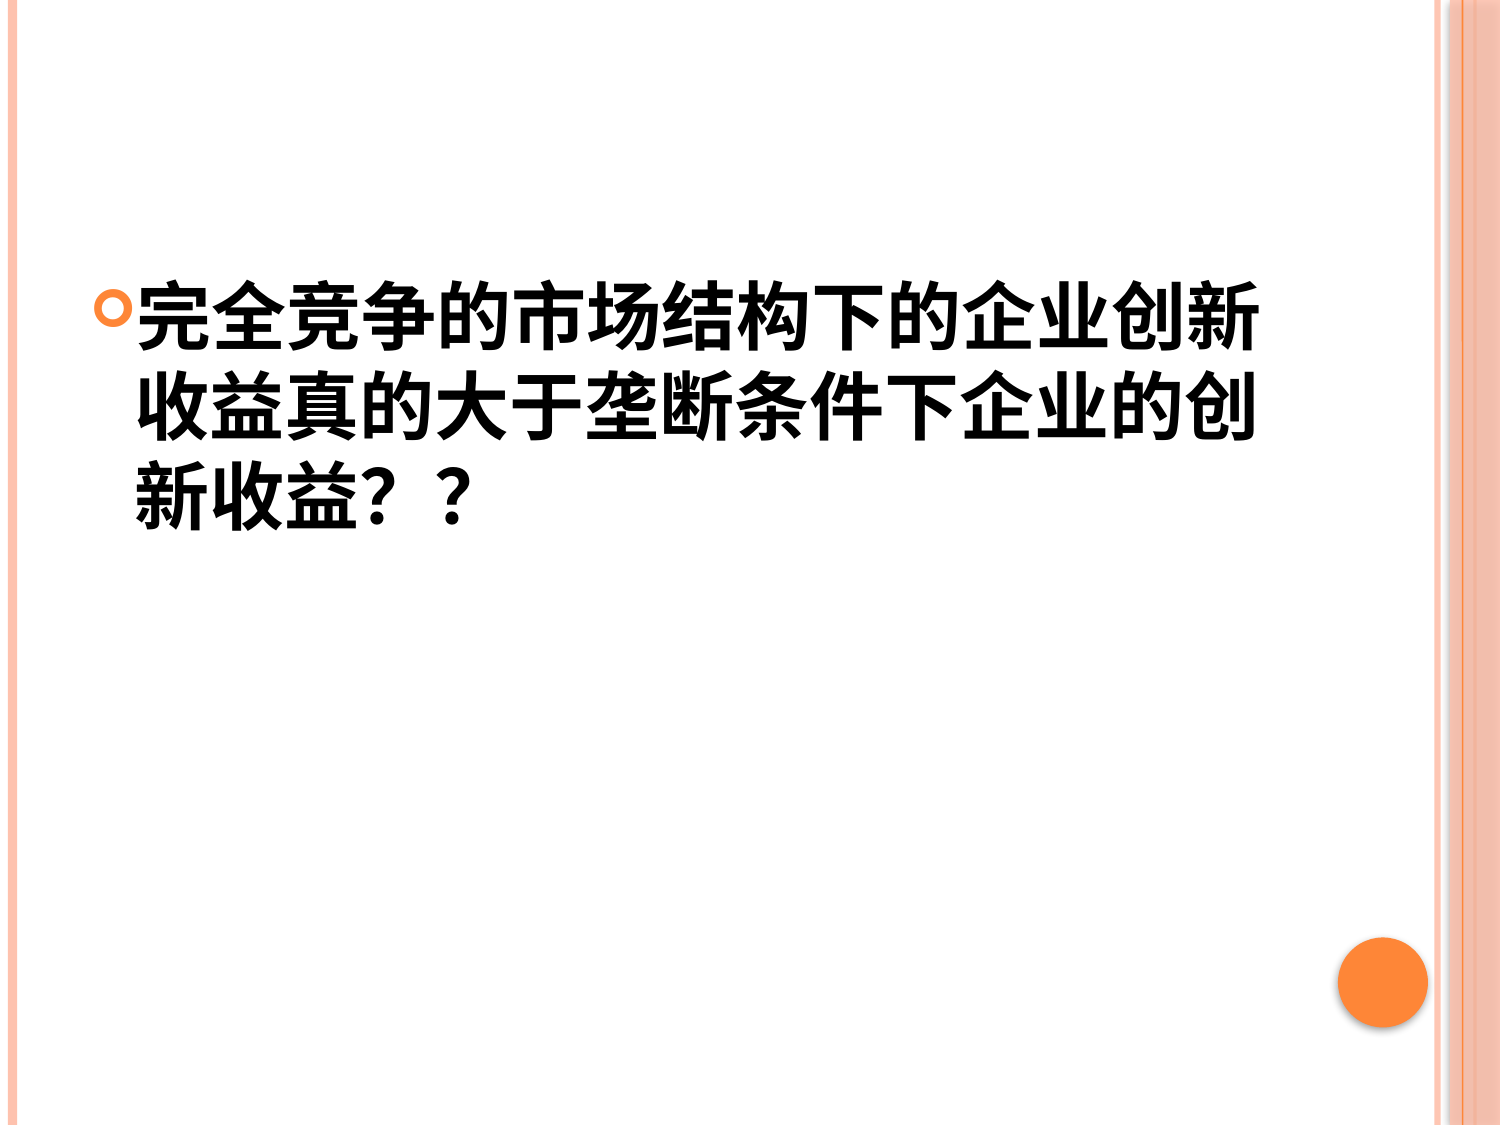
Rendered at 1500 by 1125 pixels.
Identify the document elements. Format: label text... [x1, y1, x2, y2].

list 完全竞争的市场结构下的企业创新收益真的大于垄断条件下企业的创新收益？？ [75, 262, 1300, 1062]
